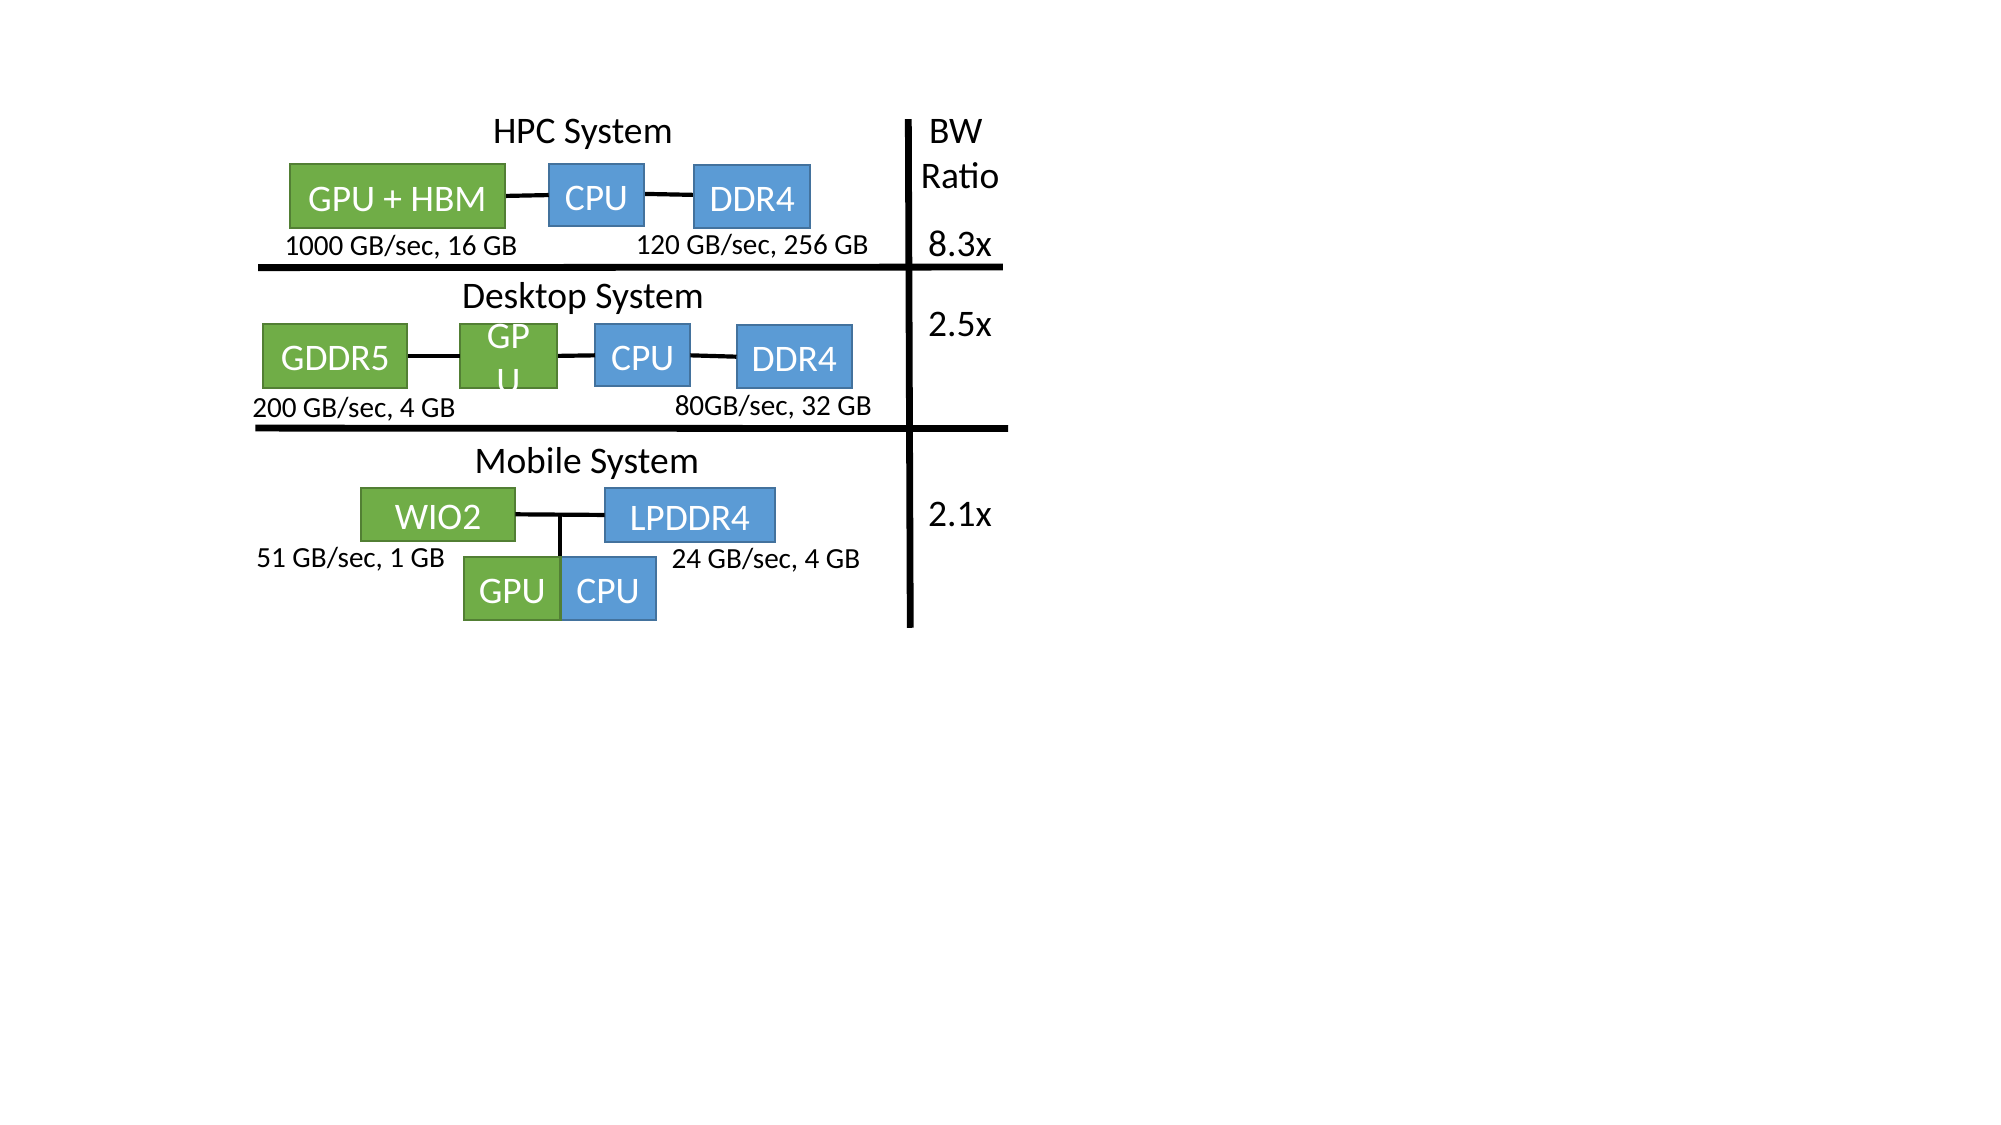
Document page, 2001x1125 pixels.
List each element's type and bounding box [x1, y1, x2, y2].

text_box [237, 98, 1014, 628]
